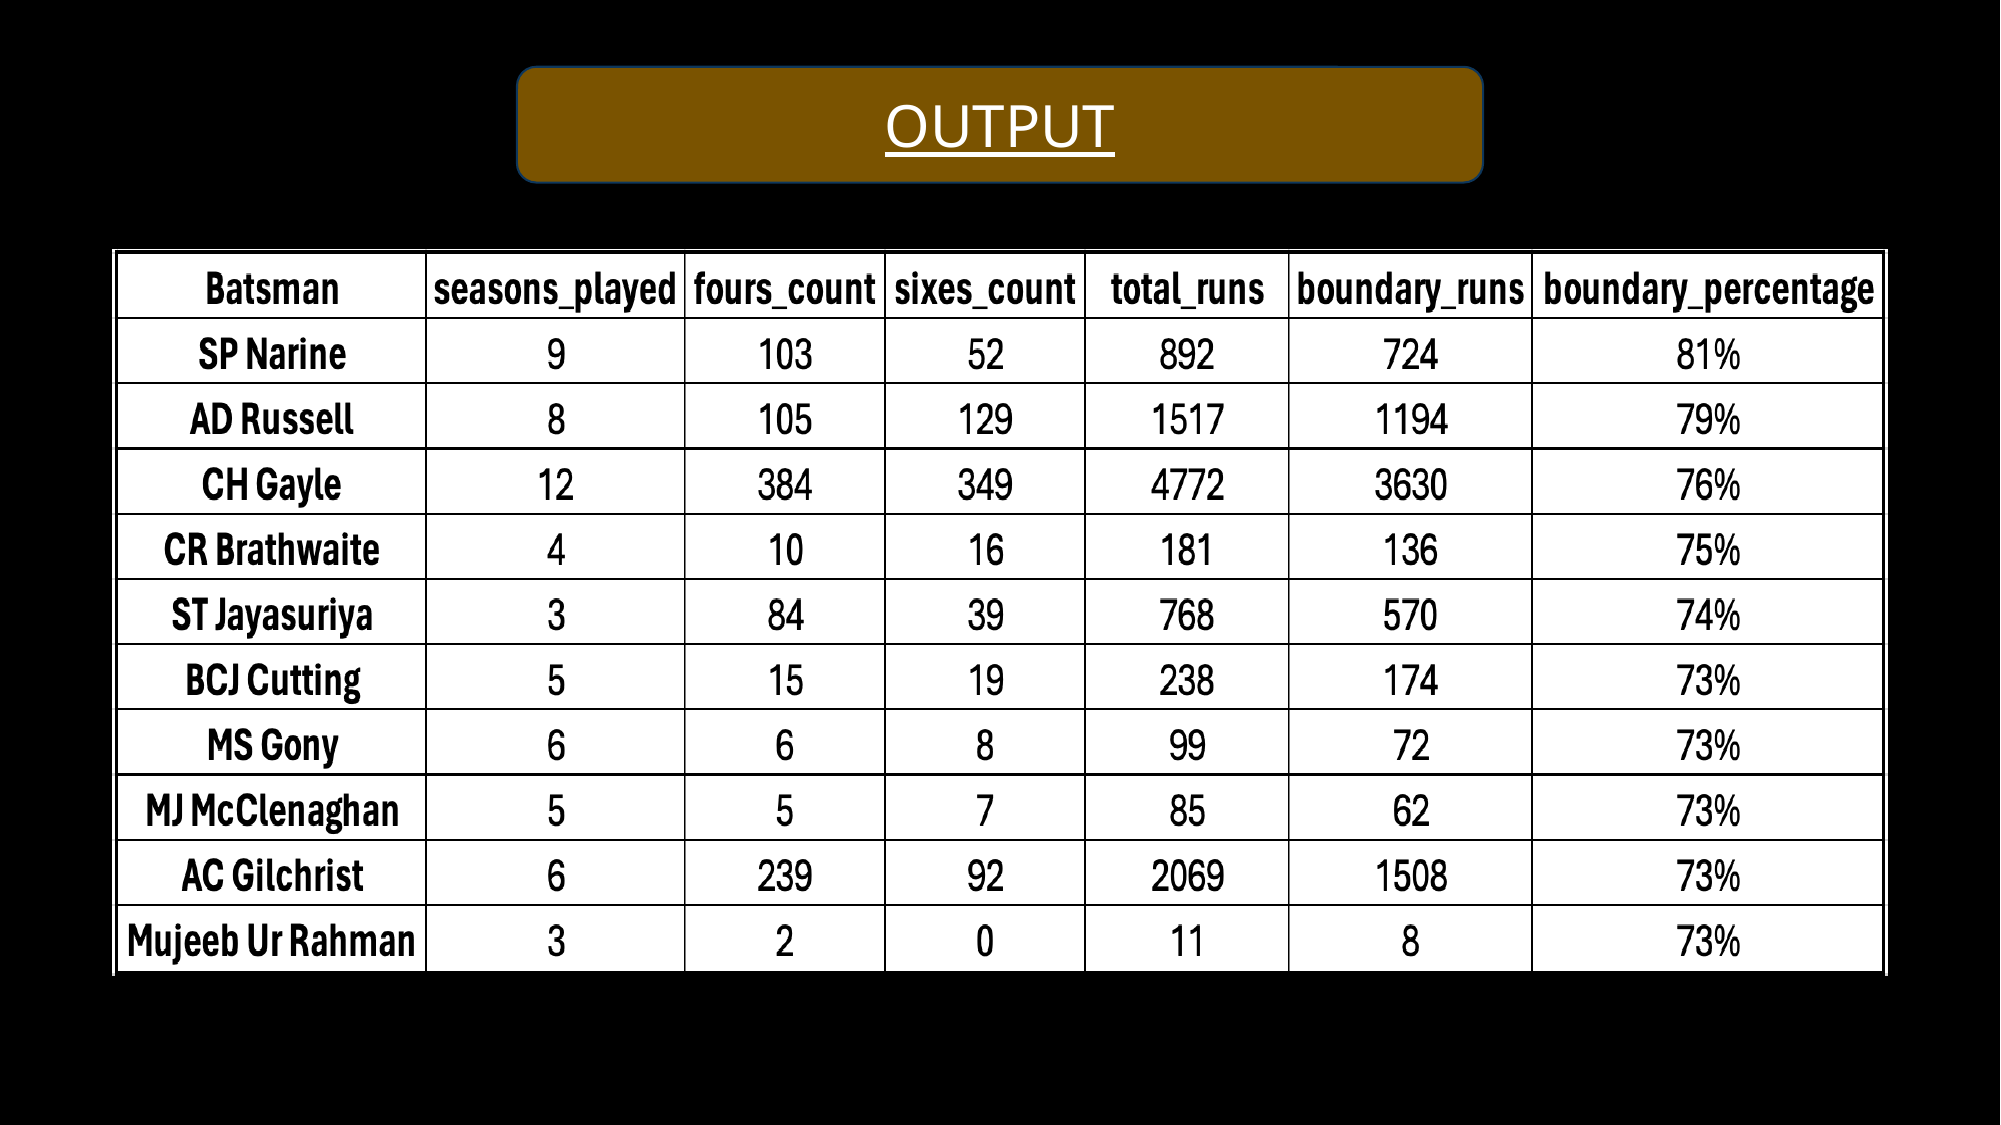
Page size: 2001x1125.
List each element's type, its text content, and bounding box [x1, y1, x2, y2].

text_box OUTPUT [515, 65, 1485, 184]
picture [112, 249, 1888, 977]
